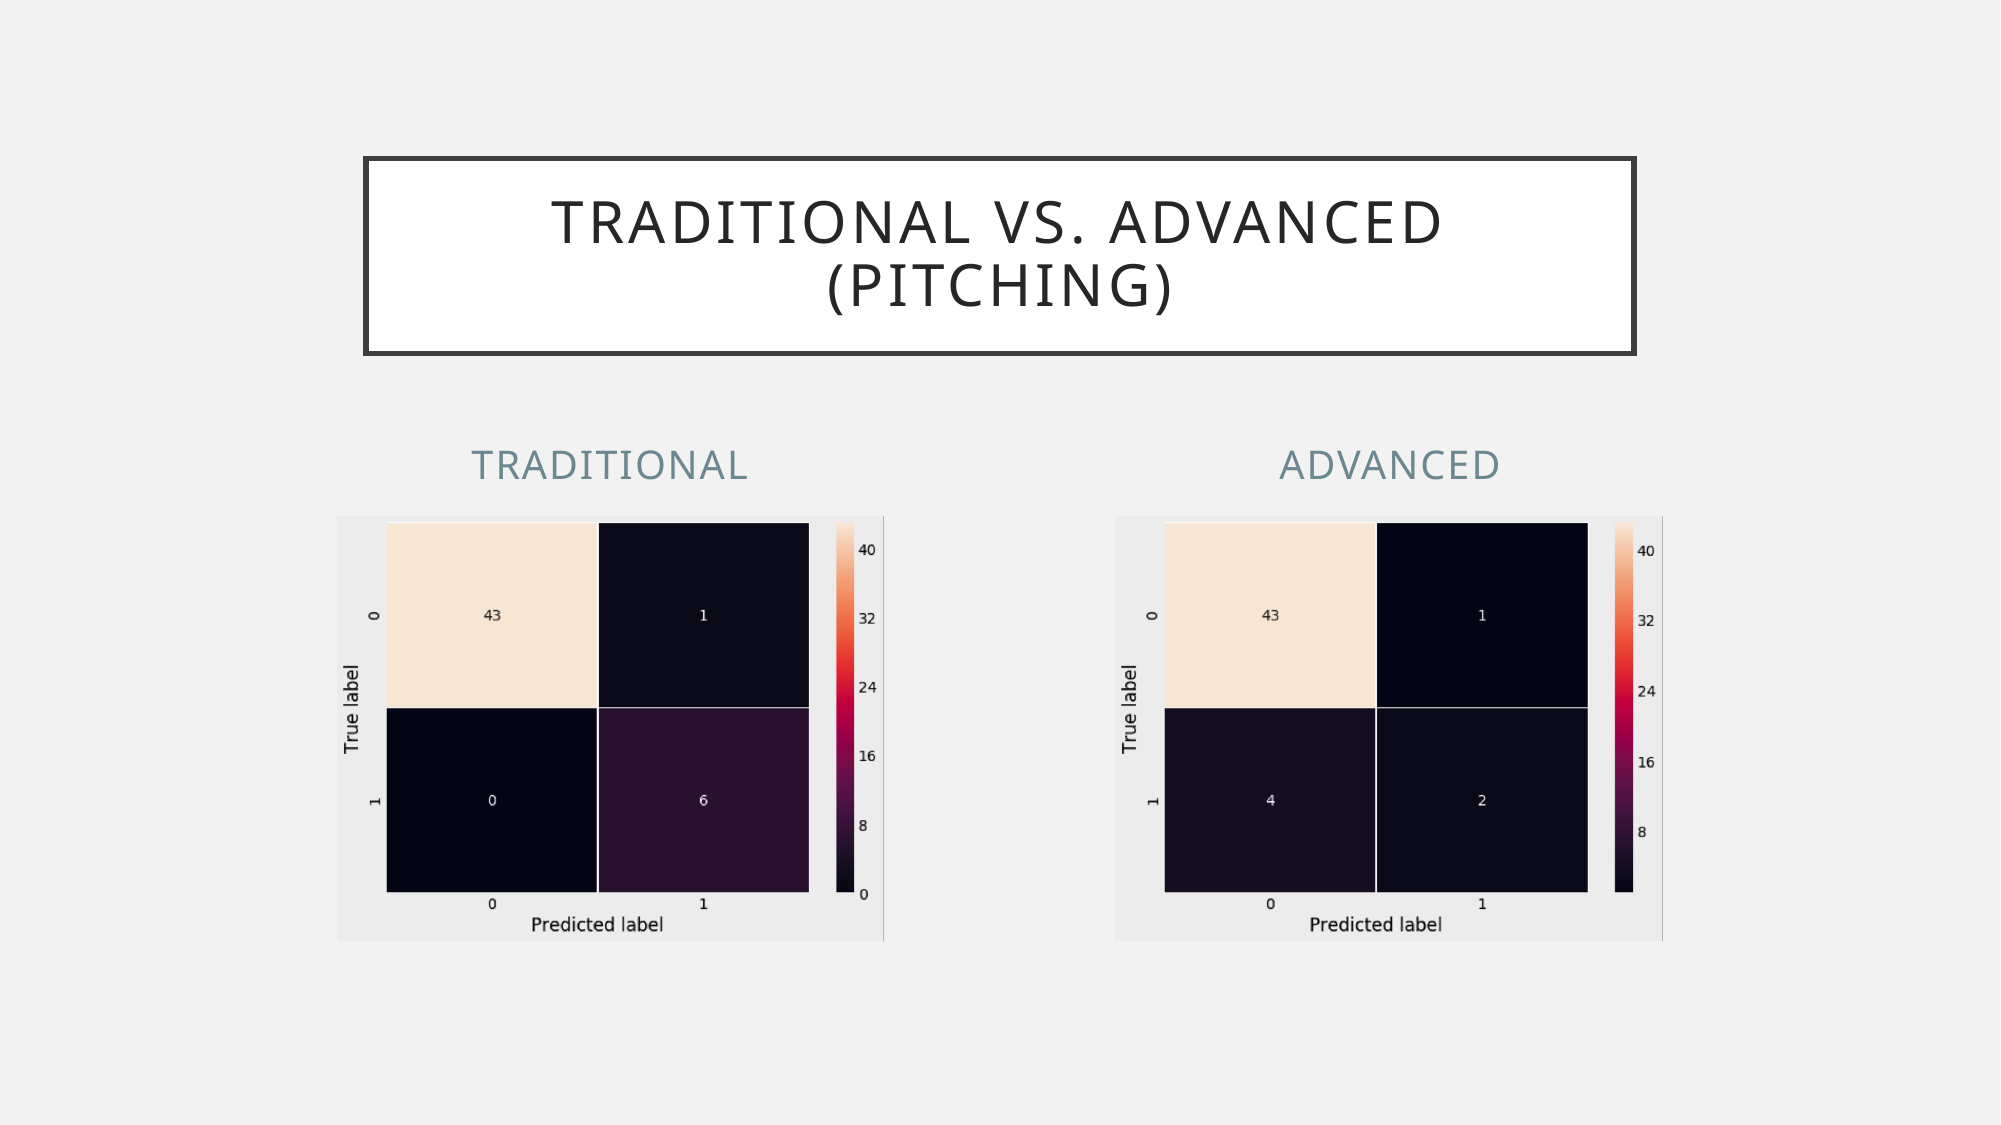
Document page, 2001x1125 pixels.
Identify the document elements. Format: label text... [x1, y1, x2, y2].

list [335, 515, 884, 942]
title Traditional vs. advanced (pitching) [363, 156, 1637, 356]
list TRADITIONAL [259, 379, 961, 495]
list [1114, 515, 1663, 942]
list ADVANCED [1039, 379, 1741, 495]
